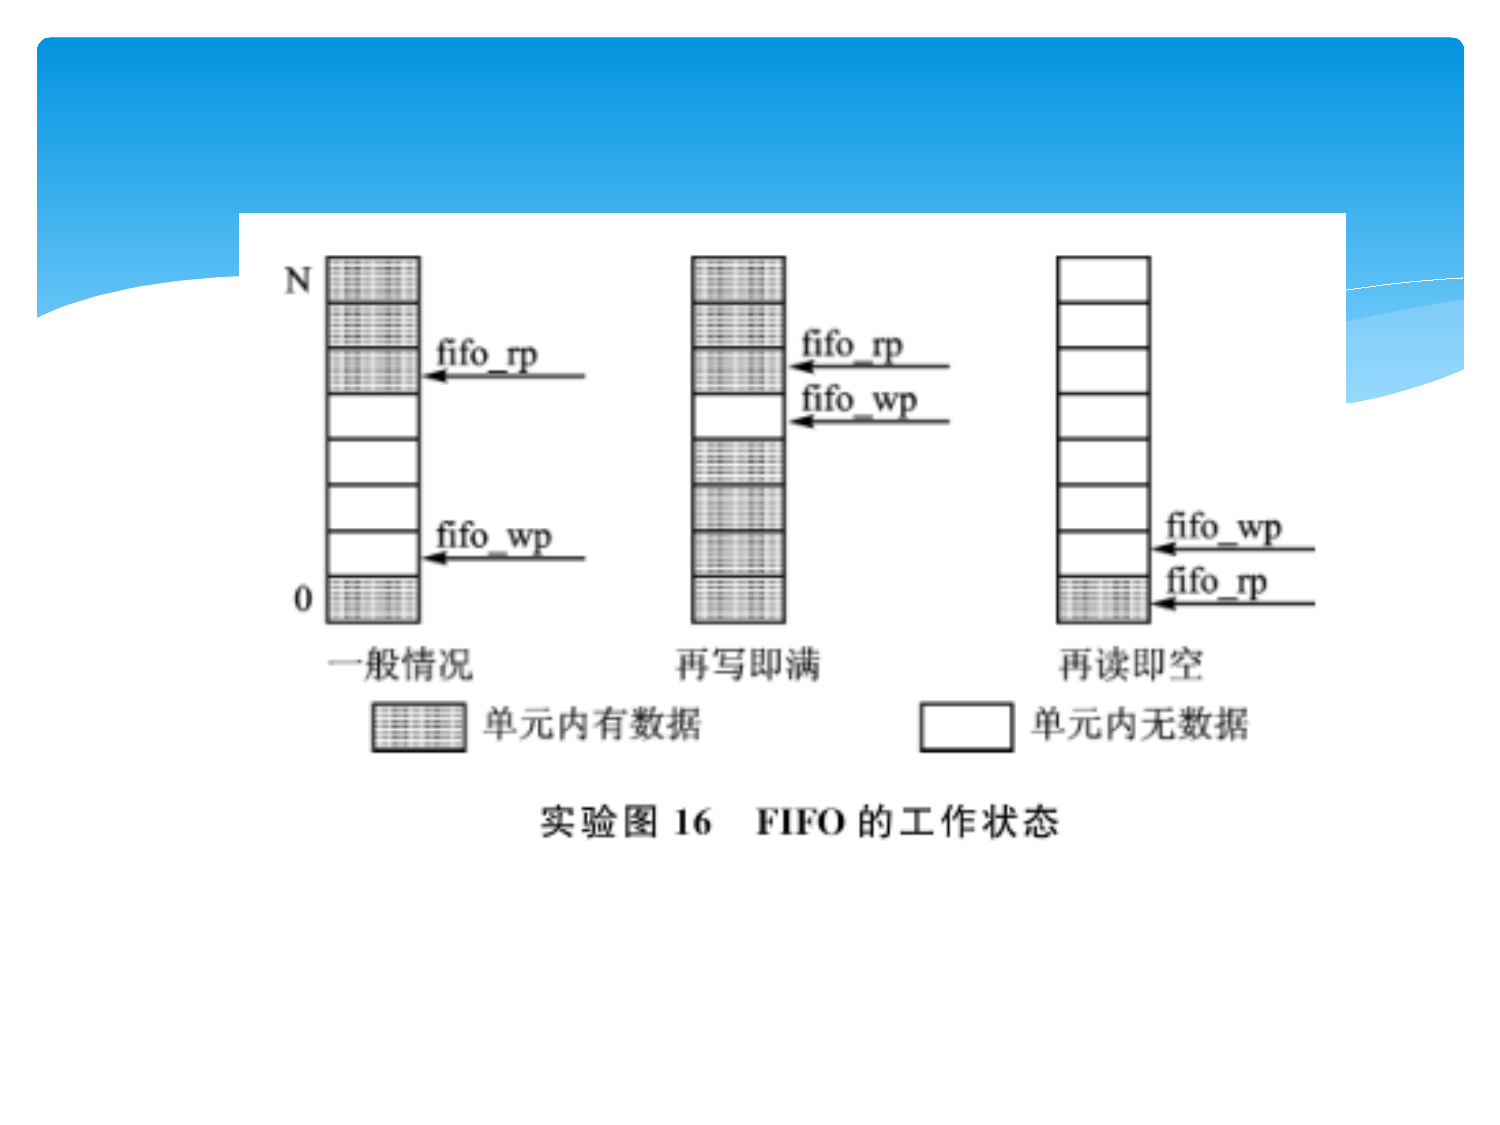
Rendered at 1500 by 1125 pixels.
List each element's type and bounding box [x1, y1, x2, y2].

title [75, 55, 1425, 261]
list [238, 213, 1346, 860]
